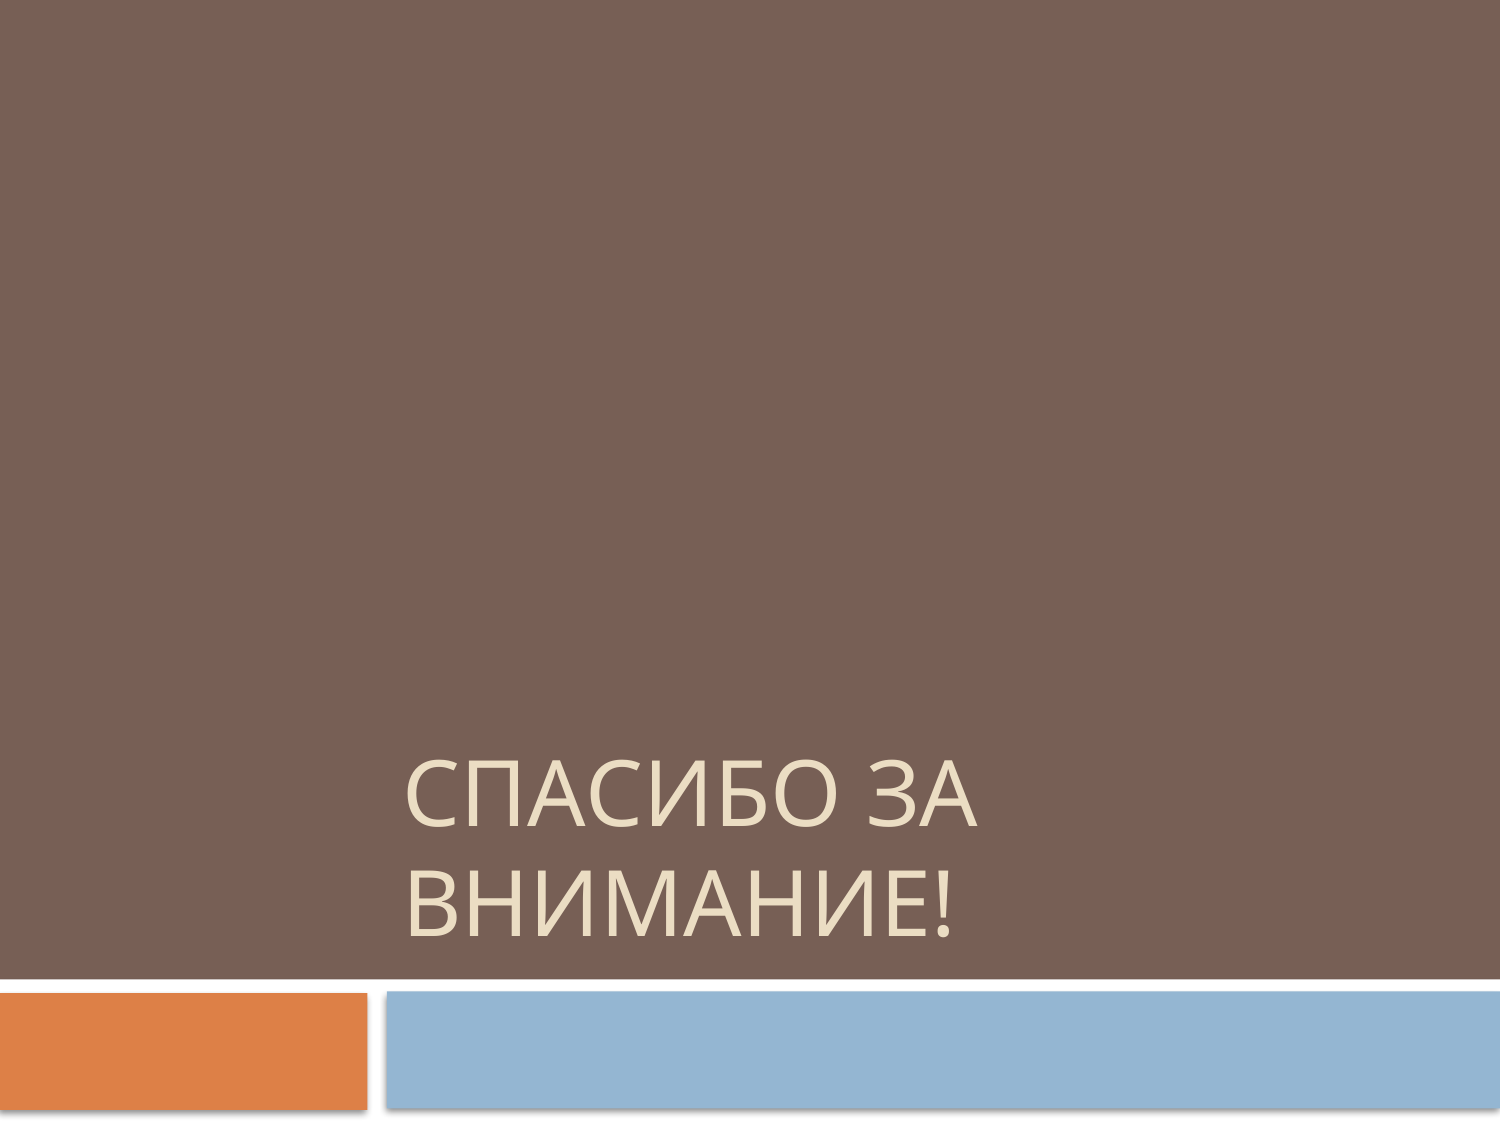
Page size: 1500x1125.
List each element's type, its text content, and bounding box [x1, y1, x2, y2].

title Спасибо за внимание! [387, 662, 1450, 963]
